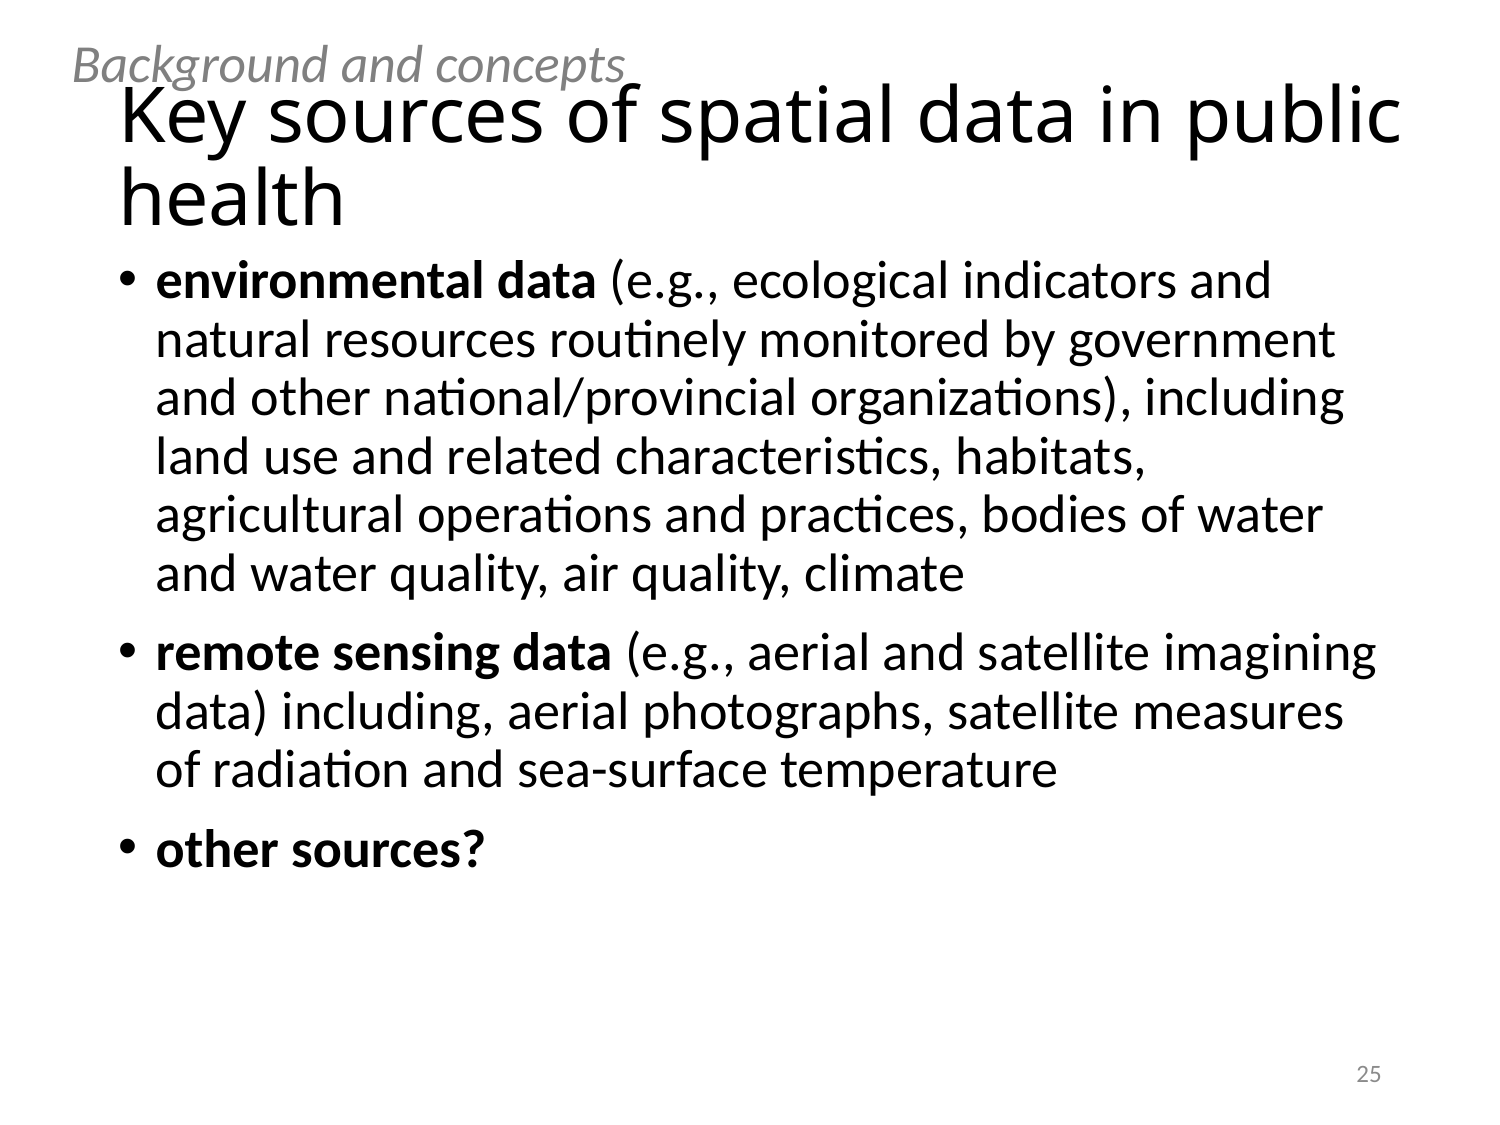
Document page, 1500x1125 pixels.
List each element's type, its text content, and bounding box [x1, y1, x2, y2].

list Background and concepts [56, 28, 642, 108]
list environmental data (e.g., ecological indicators and natural resources routinely monitored by government and other national/provincial organizations), including land use and related characteristics, habitats, agricultural operations and practices, bodies of water and water quality, air quality, climate remote sensing data (e.g., aerial and satellite imagining data) including, aerial photographs, satellite measures of radiation and sea-surface temperature other sources? [103, 244, 1397, 1014]
title Key sources of spatial data in public health [103, 73, 1444, 245]
slide_number 25 [1059, 1042, 1397, 1103]
